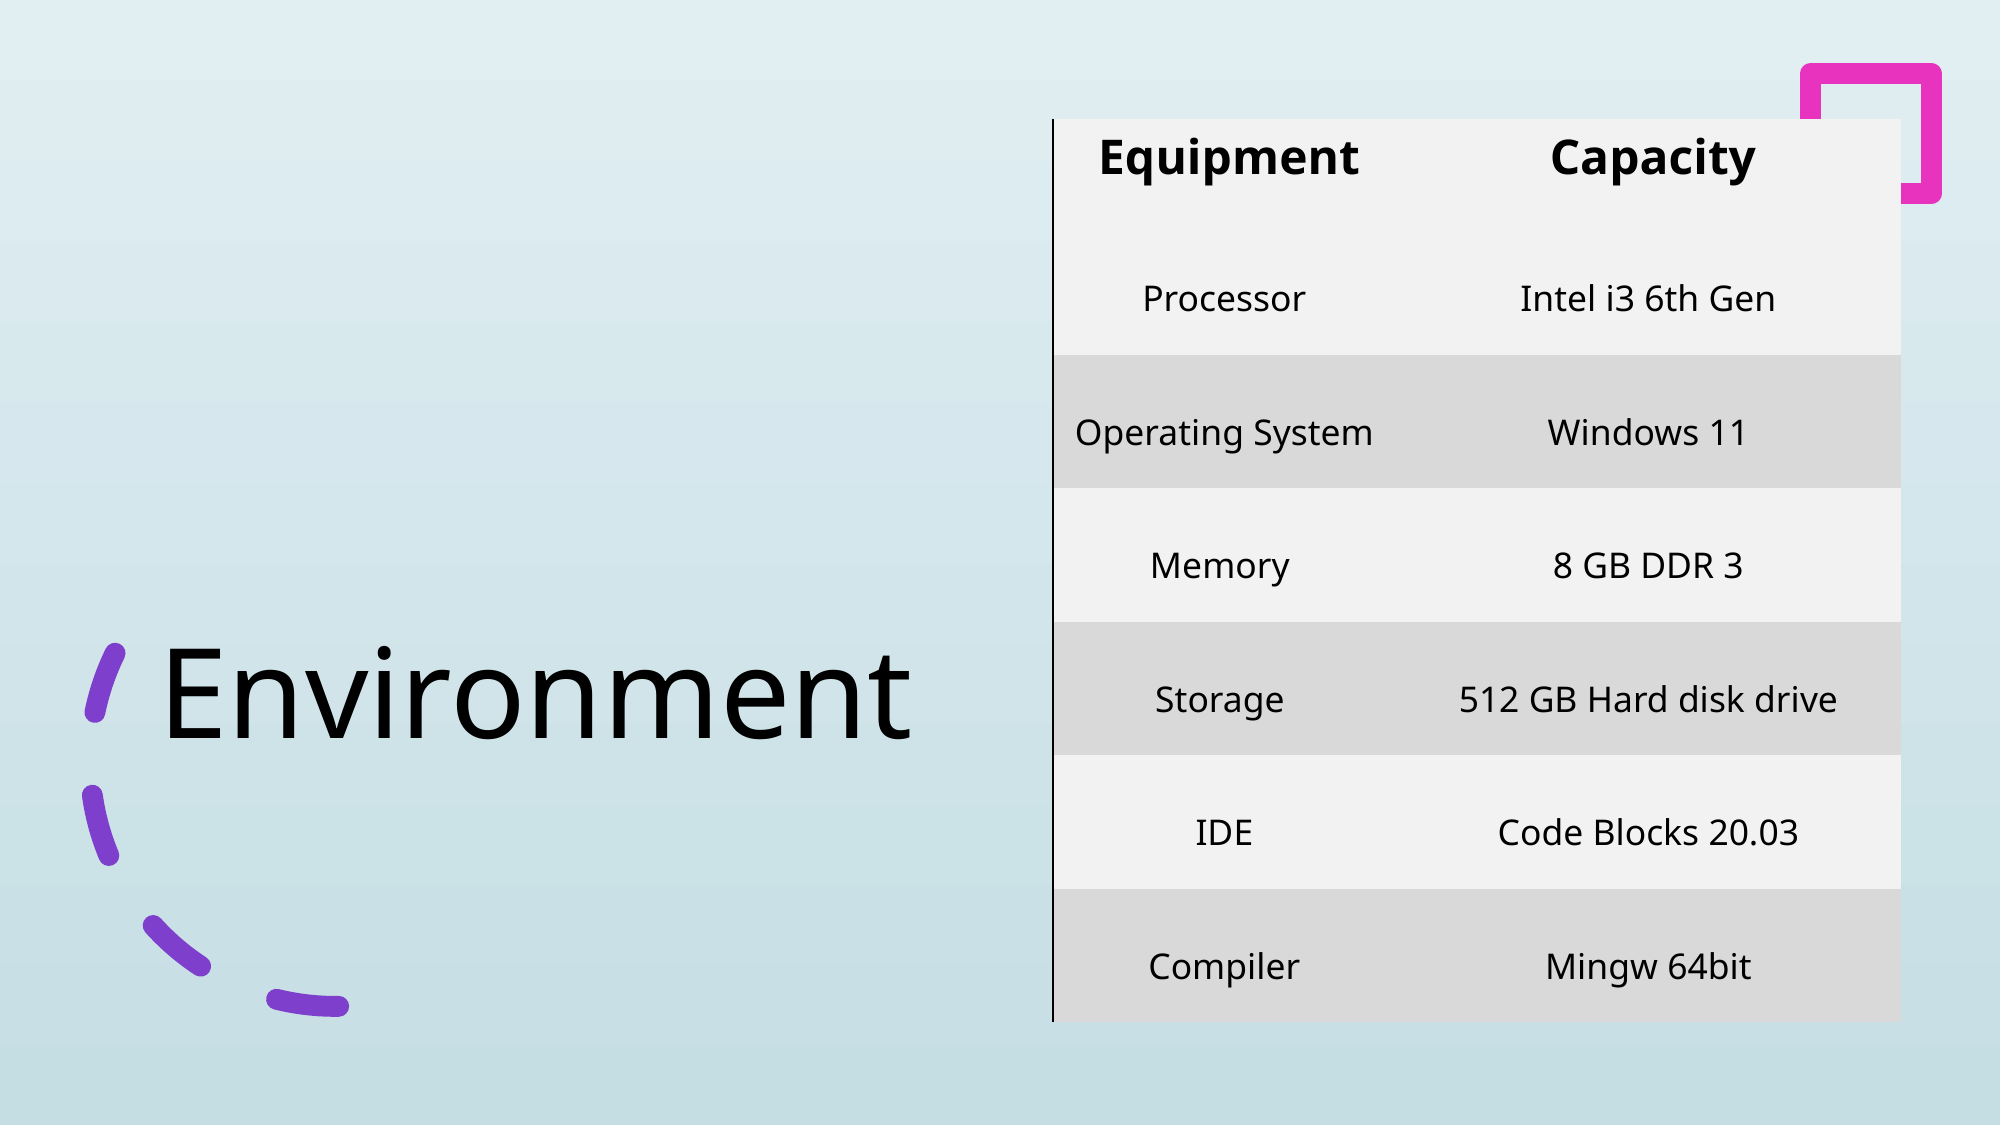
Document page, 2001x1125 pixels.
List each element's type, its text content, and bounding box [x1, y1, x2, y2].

table_header Capacity [1435, 119, 1901, 221]
text_box Environment [143, 380, 1045, 773]
text_box [89, 652, 349, 1008]
table_header Equipment [1054, 119, 1435, 221]
table_cell 8 GB DDR 3 [1435, 488, 1901, 622]
table_cell Memory [1054, 488, 1435, 622]
table_cell IDE [1054, 755, 1435, 889]
table_cell 512 GB Hard disk drive [1435, 622, 1901, 755]
table_cell Intel i3 6th Gen [1435, 221, 1901, 355]
table_cell Processor [1054, 221, 1435, 355]
table_cell Operating System [1054, 355, 1435, 488]
table_cell Compiler [1054, 889, 1435, 1022]
text_box [1810, 72, 1932, 195]
table_cell Storage [1054, 622, 1435, 755]
text_box [0, 0, 2000, 1125]
table_cell Code Blocks 20.03 [1435, 755, 1901, 889]
table_cell Windows 11 [1435, 355, 1901, 488]
table_cell Mingw 64bit [1435, 889, 1901, 1022]
